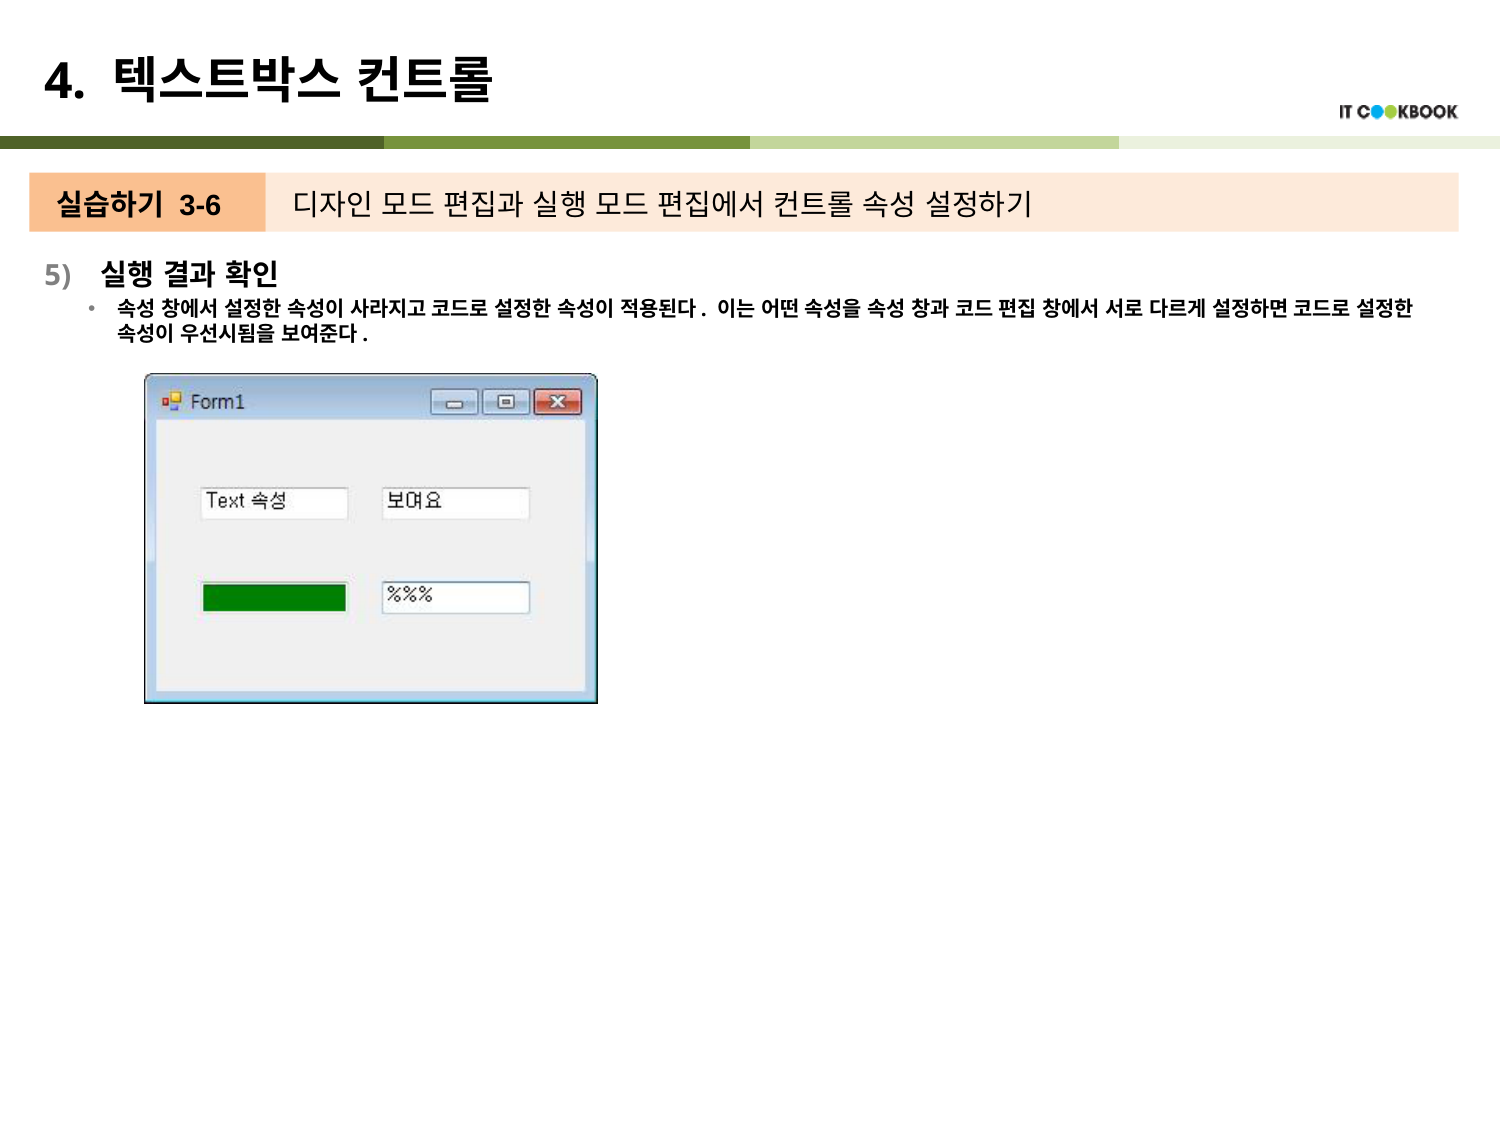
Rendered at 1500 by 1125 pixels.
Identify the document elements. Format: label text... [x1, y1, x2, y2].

picture [1340, 105, 1459, 120]
picture [144, 373, 598, 704]
title 4. 텍스트박스 컨트롤 [29, 32, 1312, 124]
text_box 디자인 모드 편집과 실행 모드 편집에서 컨트롤 속성 설정하기 [277, 144, 739, 263]
text_box 실습하기 3-6 [41, 144, 248, 263]
list 실행 결과 확인 속성 창에서 설정한 속성이 사라지고 코드로 설정한 속성이 적용된다. 이는 어떤 속성을 속성 창과 코드 편집 창에서 서로 다르게 설정하면 코드로 설정한 속성이 우선시됨을 보여준다. [29, 231, 1459, 1095]
